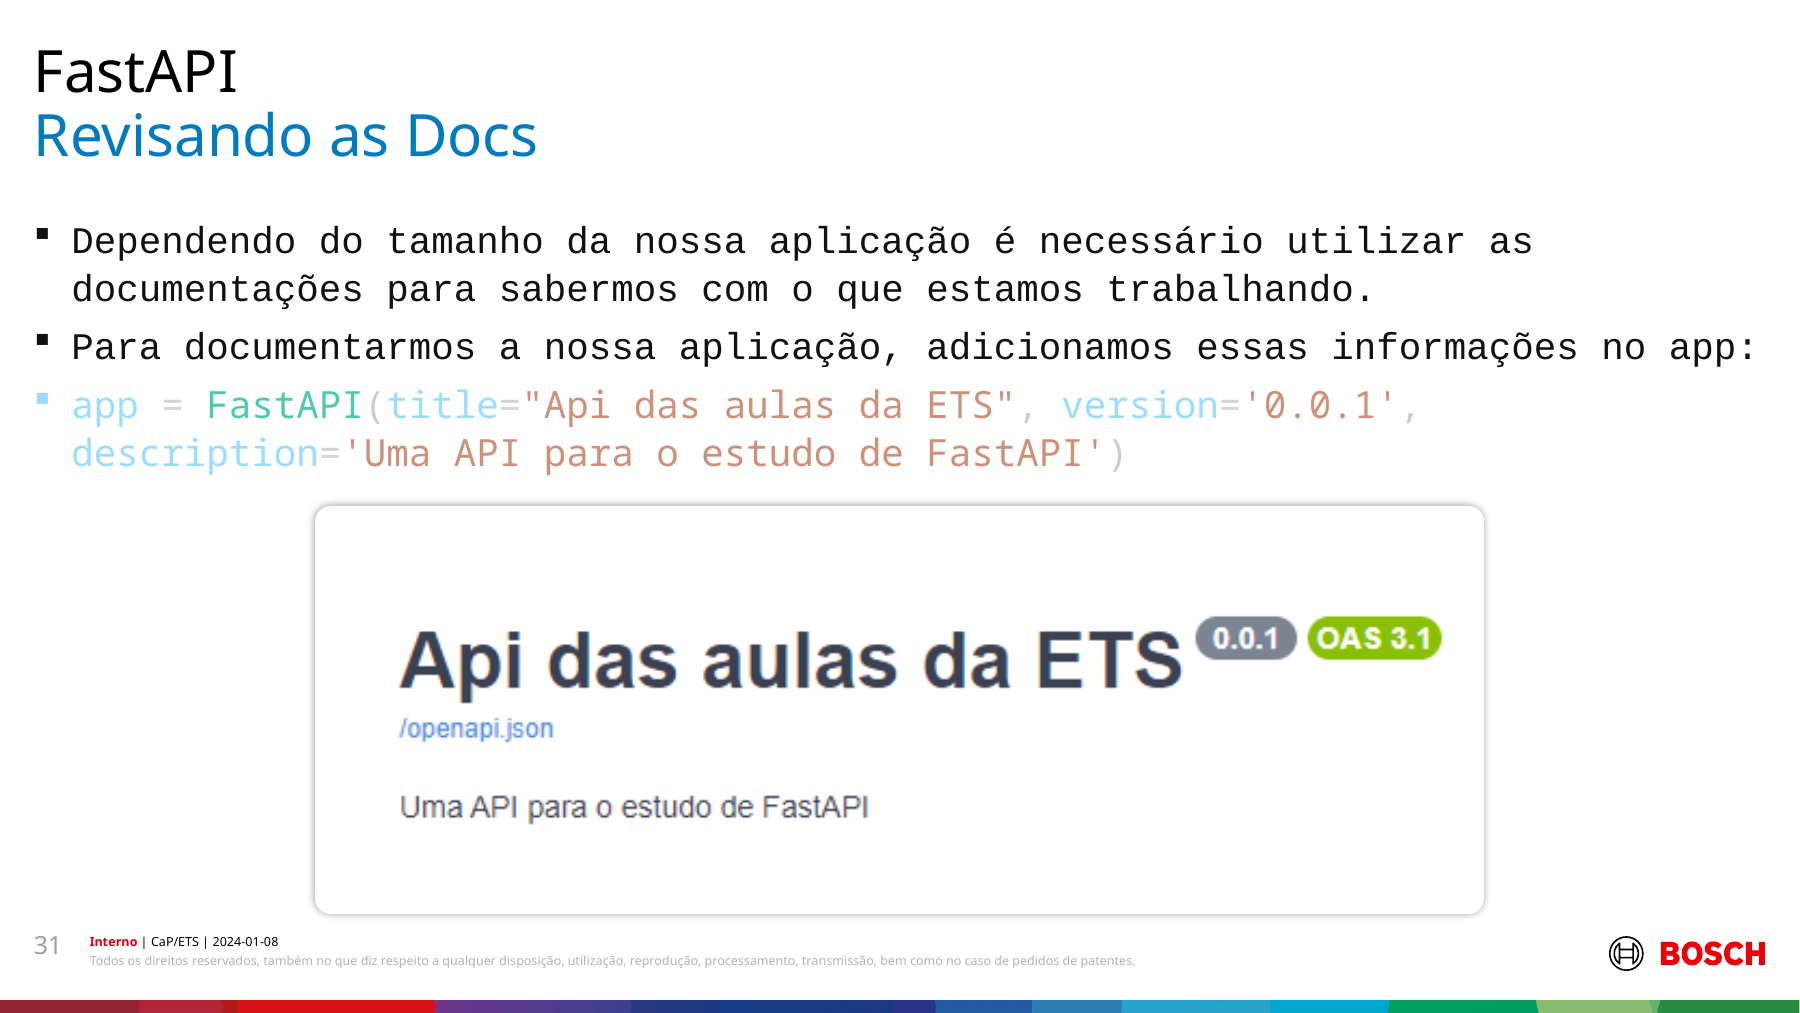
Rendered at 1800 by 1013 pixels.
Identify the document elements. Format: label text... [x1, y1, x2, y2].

picture [0, 1000, 1270, 1013]
slide_number 31 [33, 929, 81, 997]
picture [1388, 1000, 1800, 1013]
list FastAPI [33, 42, 1766, 107]
list Dependendo do tamanho da nossa aplicação é necessário utilizar as documentações para sabermos com o que estamos trabalhando. Para documentarmos a nossa aplicação, adicionamos essas informações no app: app = FastAPI(title="Api das aulas da ETS", version='0.0.1', description='Uma API para o estudo de FastAPI') [33, 212, 1766, 909]
picture [346, 537, 1454, 883]
title Revisando as Docs [33, 107, 1766, 171]
